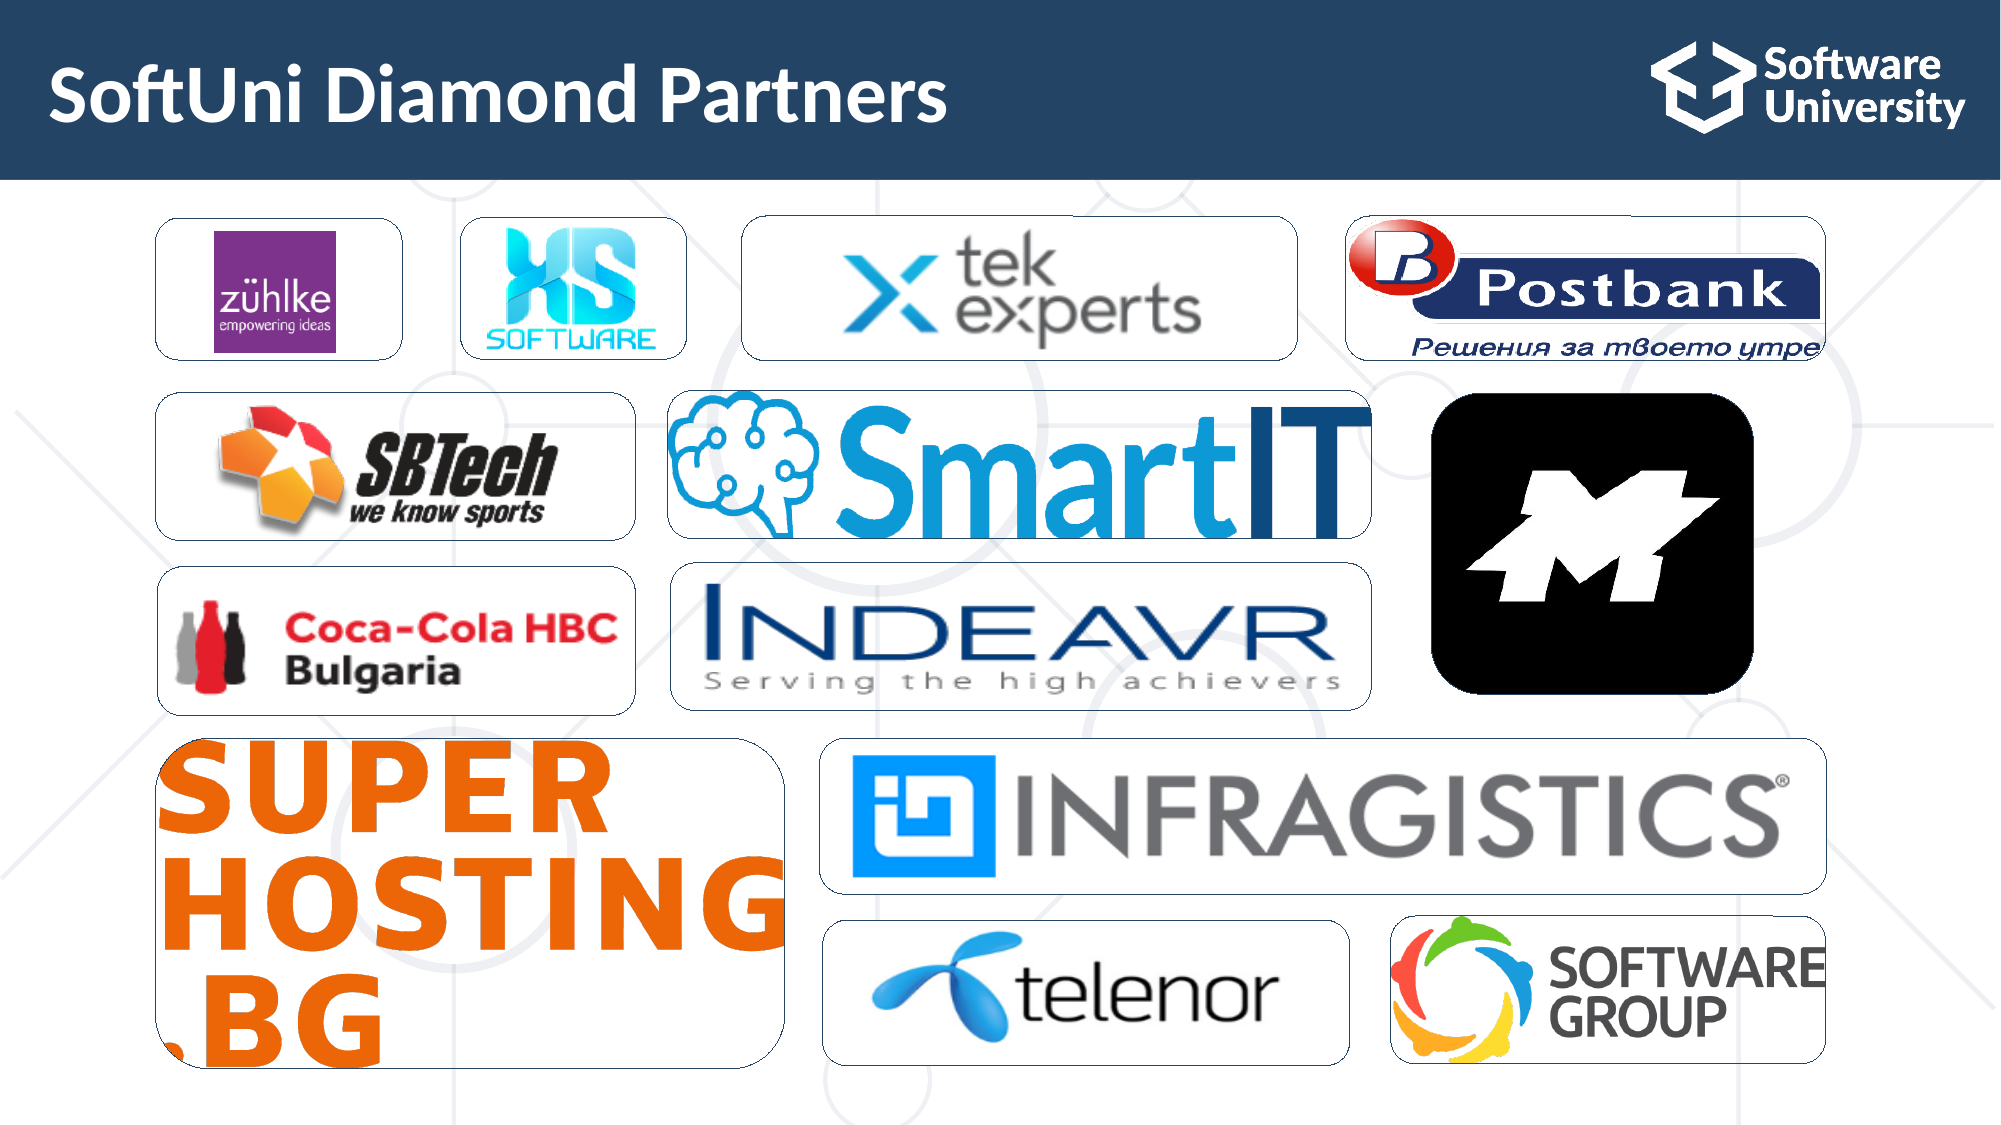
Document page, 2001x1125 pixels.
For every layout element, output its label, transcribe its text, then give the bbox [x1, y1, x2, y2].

picture [781, 466, 790, 477]
picture [1390, 915, 1826, 1064]
picture [156, 566, 636, 716]
picture [155, 737, 786, 1070]
picture [1430, 392, 1754, 695]
picture [990, 461, 1017, 539]
picture [1080, 528, 1100, 539]
picture [667, 450, 773, 539]
picture [154, 392, 636, 541]
picture [667, 390, 737, 434]
picture [943, 461, 970, 539]
picture [750, 390, 1372, 539]
picture [819, 737, 1827, 895]
picture [822, 919, 1351, 1066]
picture [1345, 215, 1826, 362]
picture [712, 433, 721, 443]
picture [1651, 41, 1966, 134]
picture [751, 432, 759, 443]
picture [1064, 499, 1093, 523]
picture [155, 217, 403, 361]
title SoftUni Diamond Partners [31, 16, 1625, 162]
picture [670, 562, 1372, 711]
picture [722, 480, 732, 490]
picture [676, 401, 813, 532]
picture [741, 215, 1298, 362]
picture [460, 217, 687, 360]
